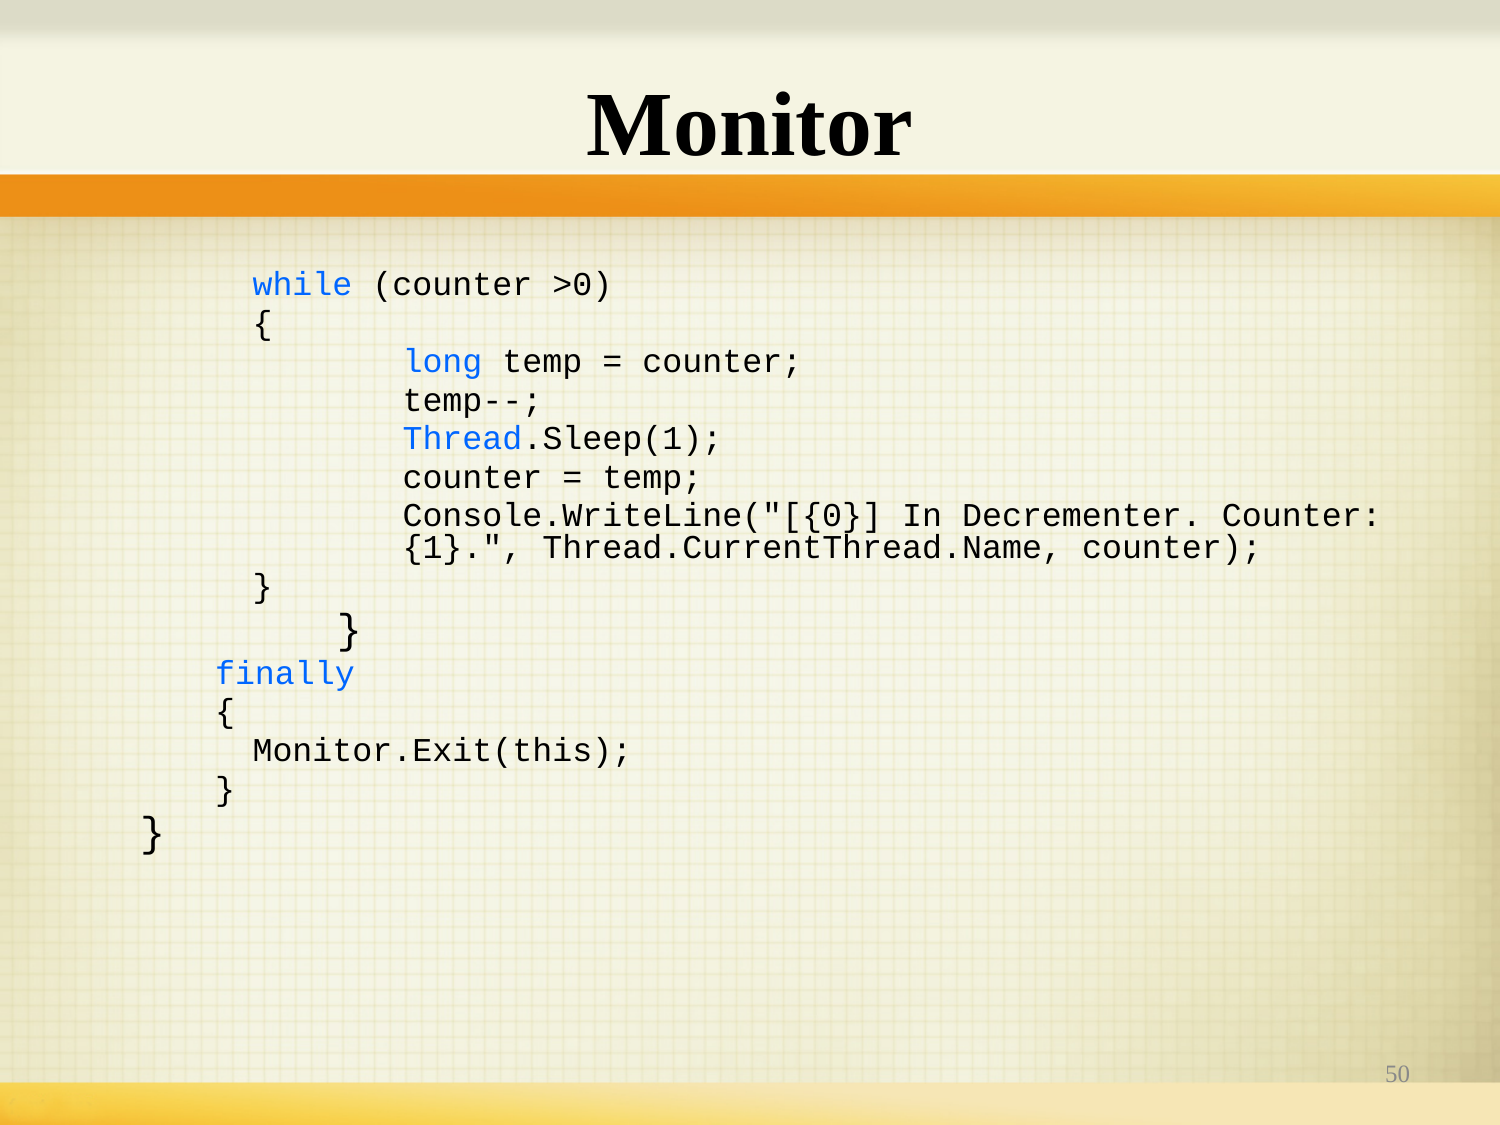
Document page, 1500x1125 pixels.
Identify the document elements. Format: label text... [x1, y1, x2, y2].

picture [0, 0, 1500, 1125]
title Monitor [75, 24, 1425, 213]
list while (counter >0) { long temp = counter; temp--; Thread.Sleep(1); counter = temp; Console.WriteLine("[{0}] In Decrementer. Counter: {1}.", Thread.CurrentThread.Name, counter); } } finally { Monitor.Exit(this); } } [50, 262, 1425, 1050]
slide_number 50 [1074, 1042, 1425, 1103]
